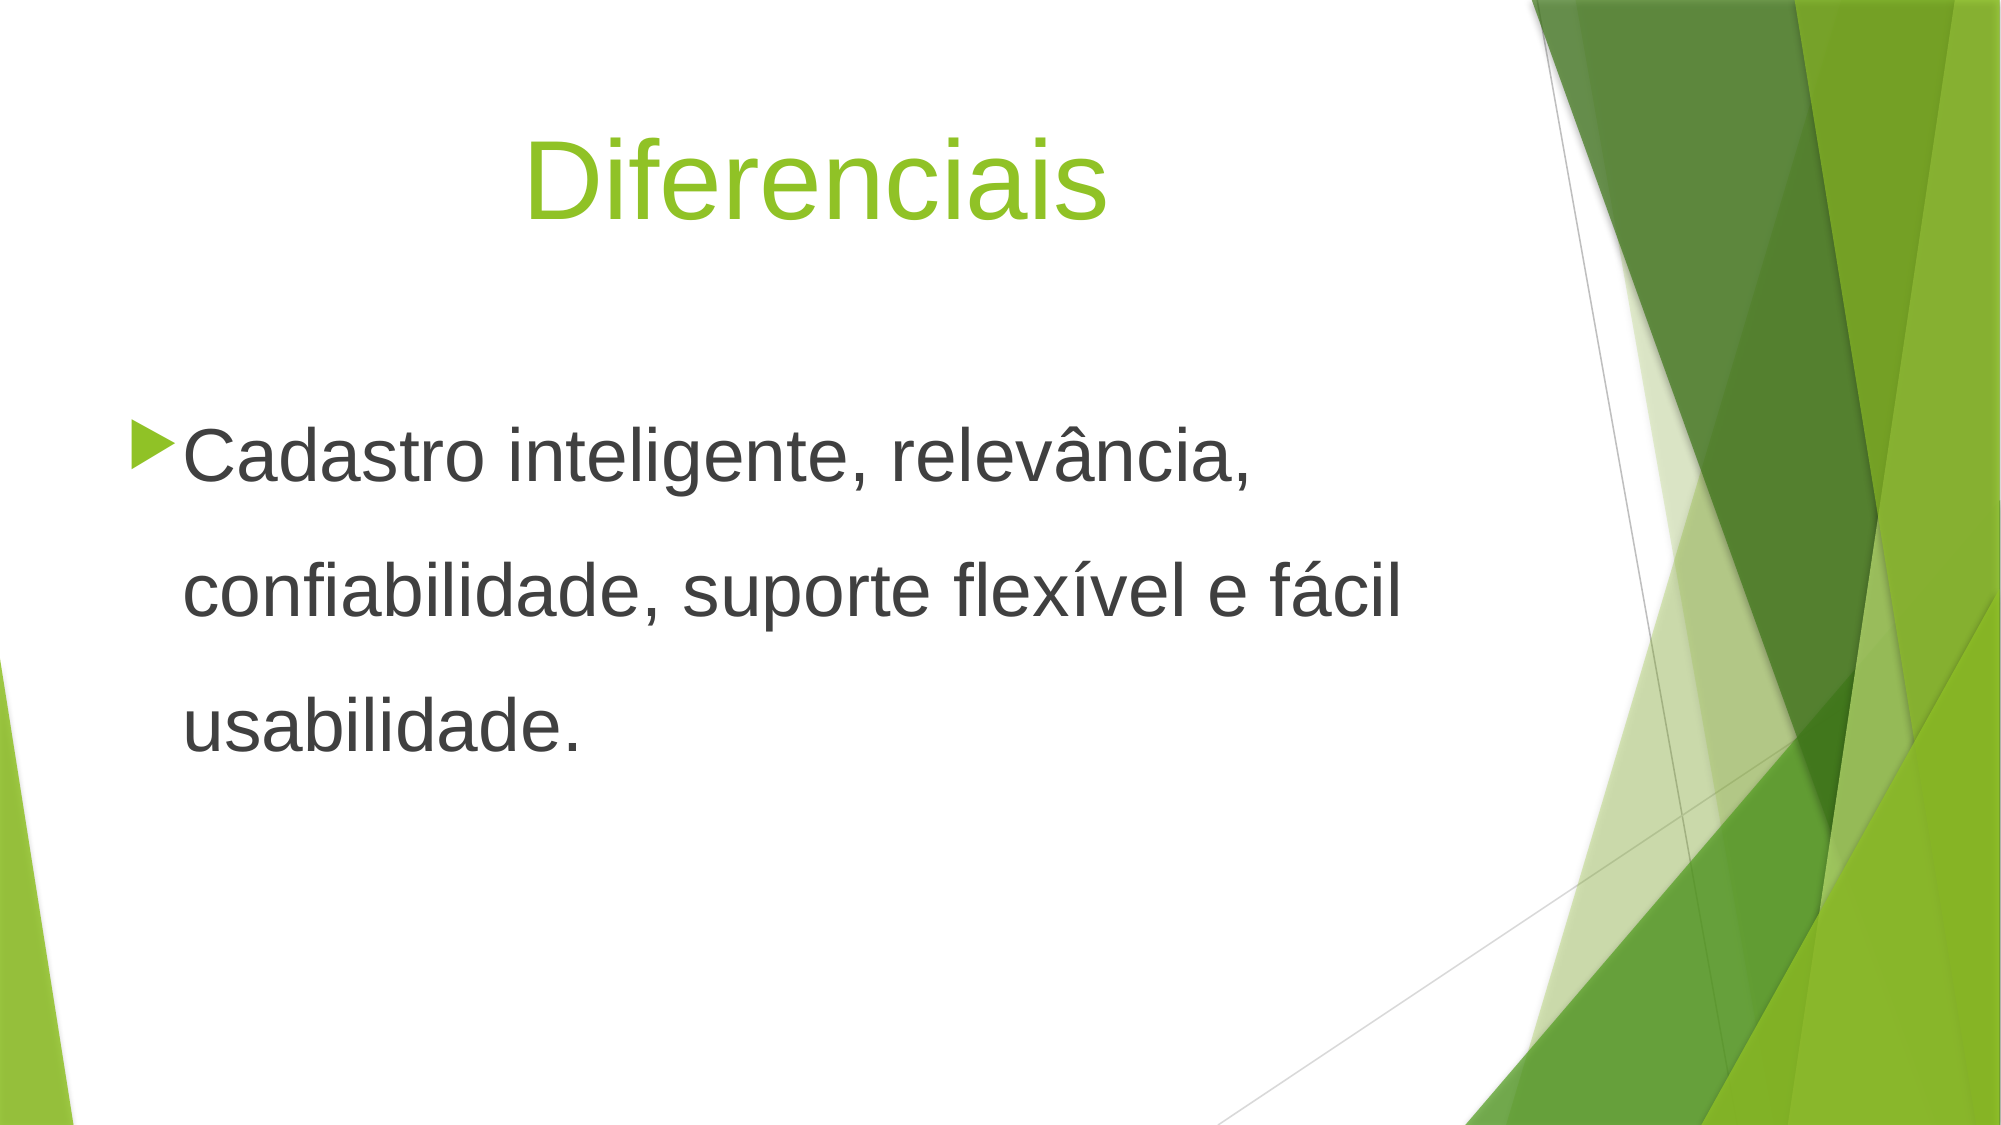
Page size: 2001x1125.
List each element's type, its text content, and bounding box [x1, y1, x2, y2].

list Cadastro inteligente, relevância, confiabilidade, suporte flexível e fácil usabilidade. [111, 354, 1522, 992]
title Diferenciais [111, 99, 1522, 317]
